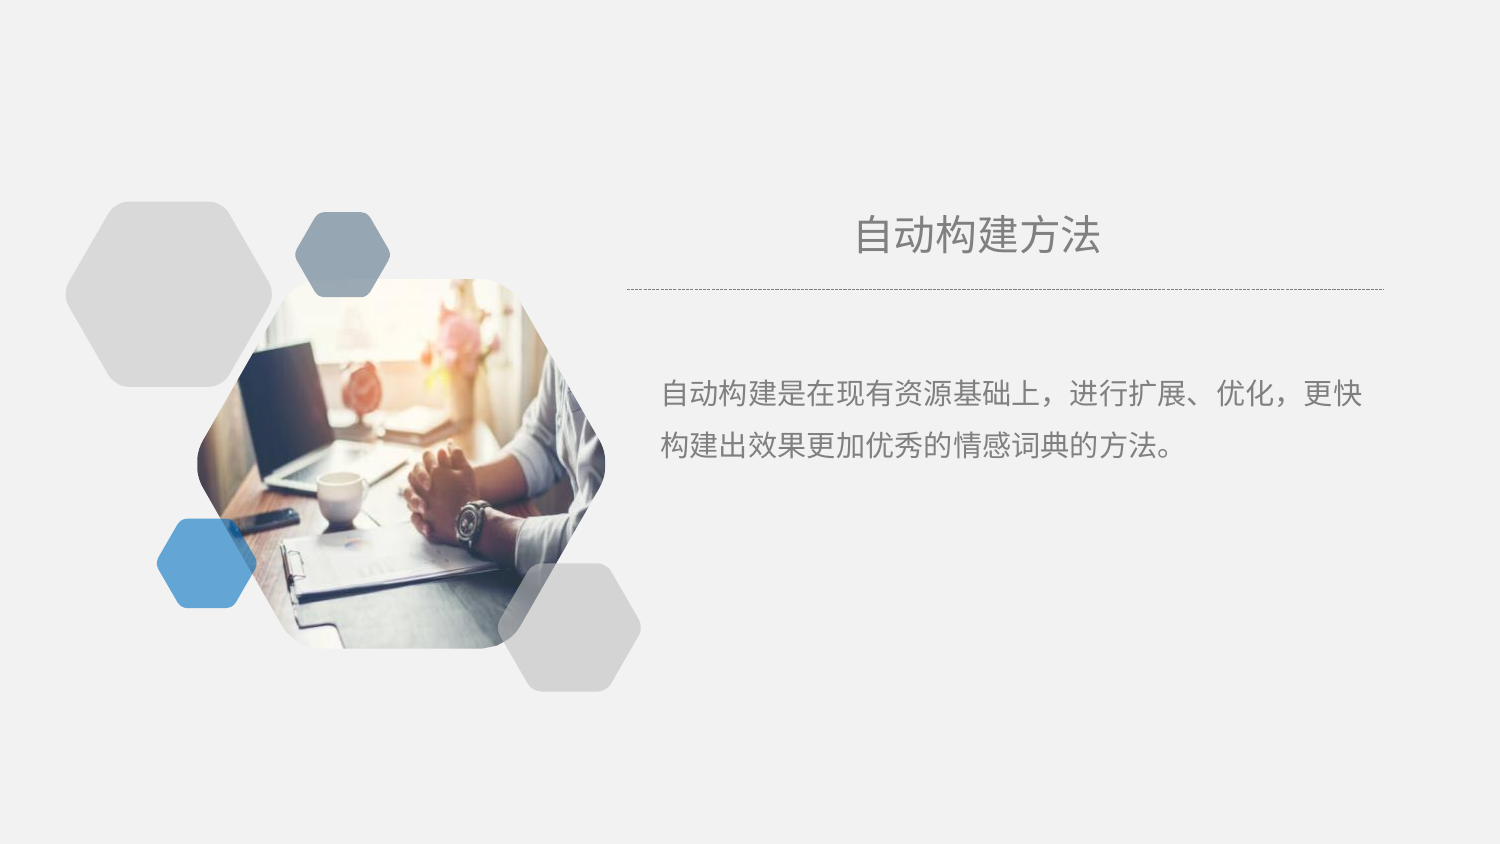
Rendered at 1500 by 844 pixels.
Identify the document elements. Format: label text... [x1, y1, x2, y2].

text_box [155, 517, 197, 610]
text_box 自动构建方法 [727, 201, 1227, 267]
picture [197, 279, 606, 649]
text_box 自动构建是在现有资源基础上，进行扩展、优化，更快构建出效果更加优秀的情感词典的方法。 [645, 350, 1388, 471]
text_box [294, 211, 391, 279]
text_box [506, 565, 642, 693]
text_box [64, 200, 269, 388]
